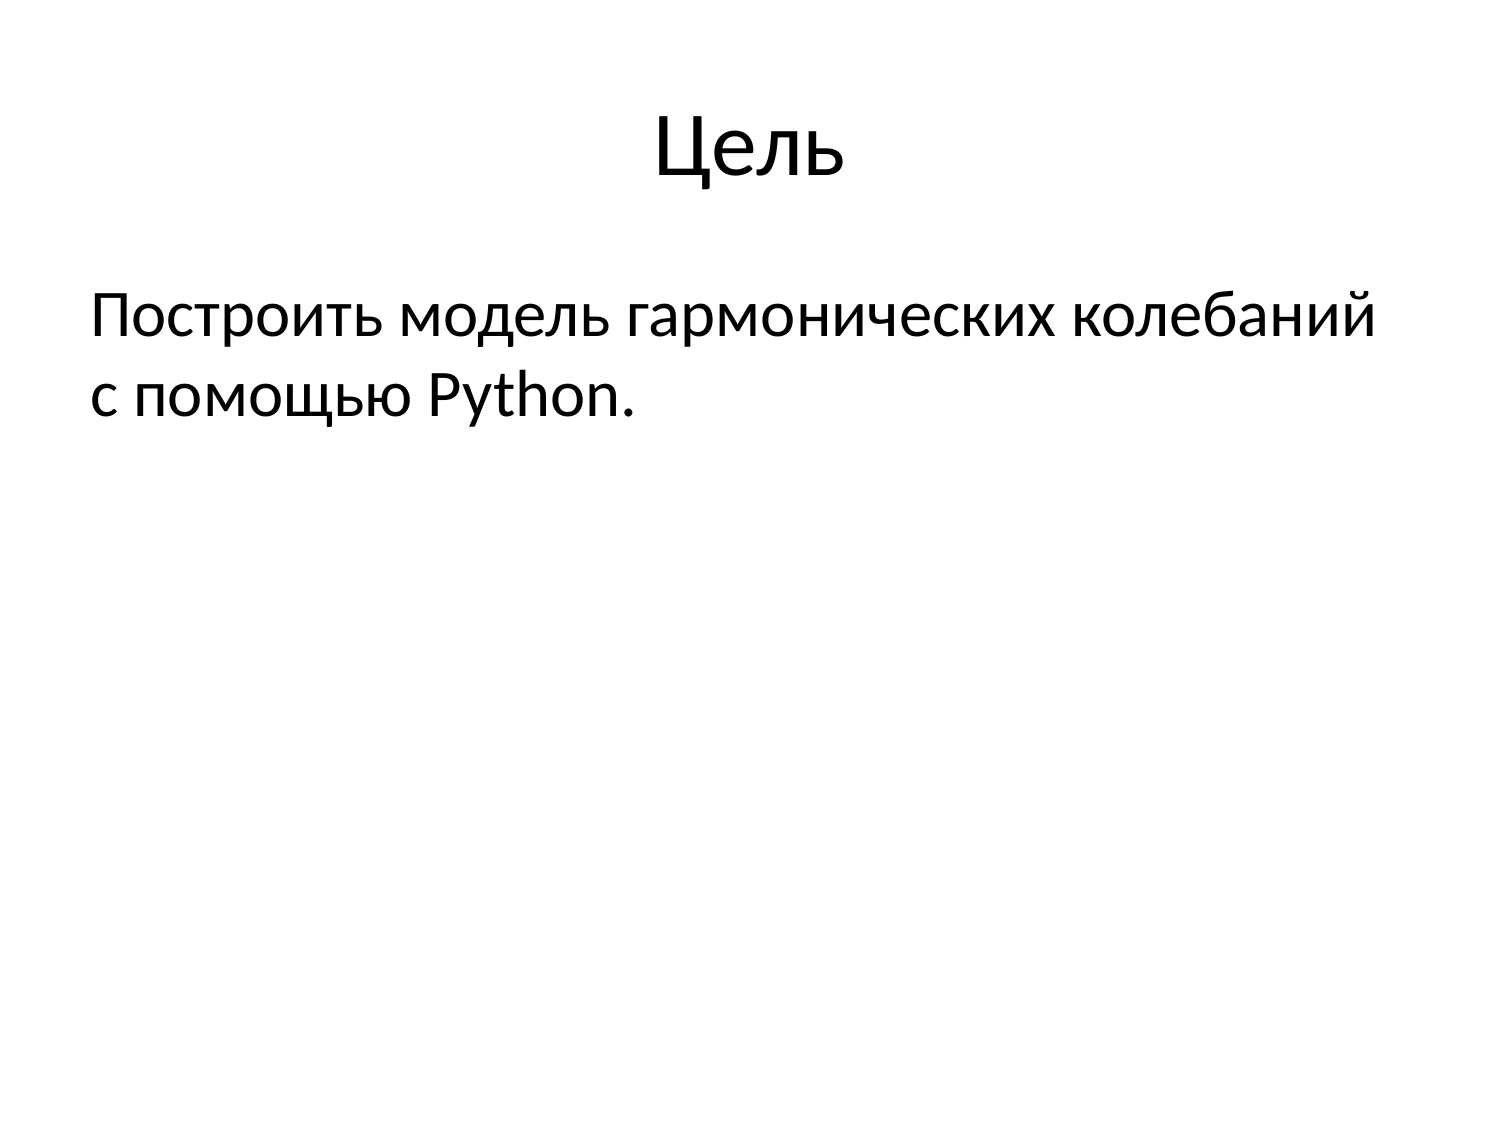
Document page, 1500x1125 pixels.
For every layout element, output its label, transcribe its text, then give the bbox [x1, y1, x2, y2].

title Цель [75, 45, 1425, 233]
list Построить модель гармонических колебаний с помощью Python. [75, 262, 1425, 1005]
